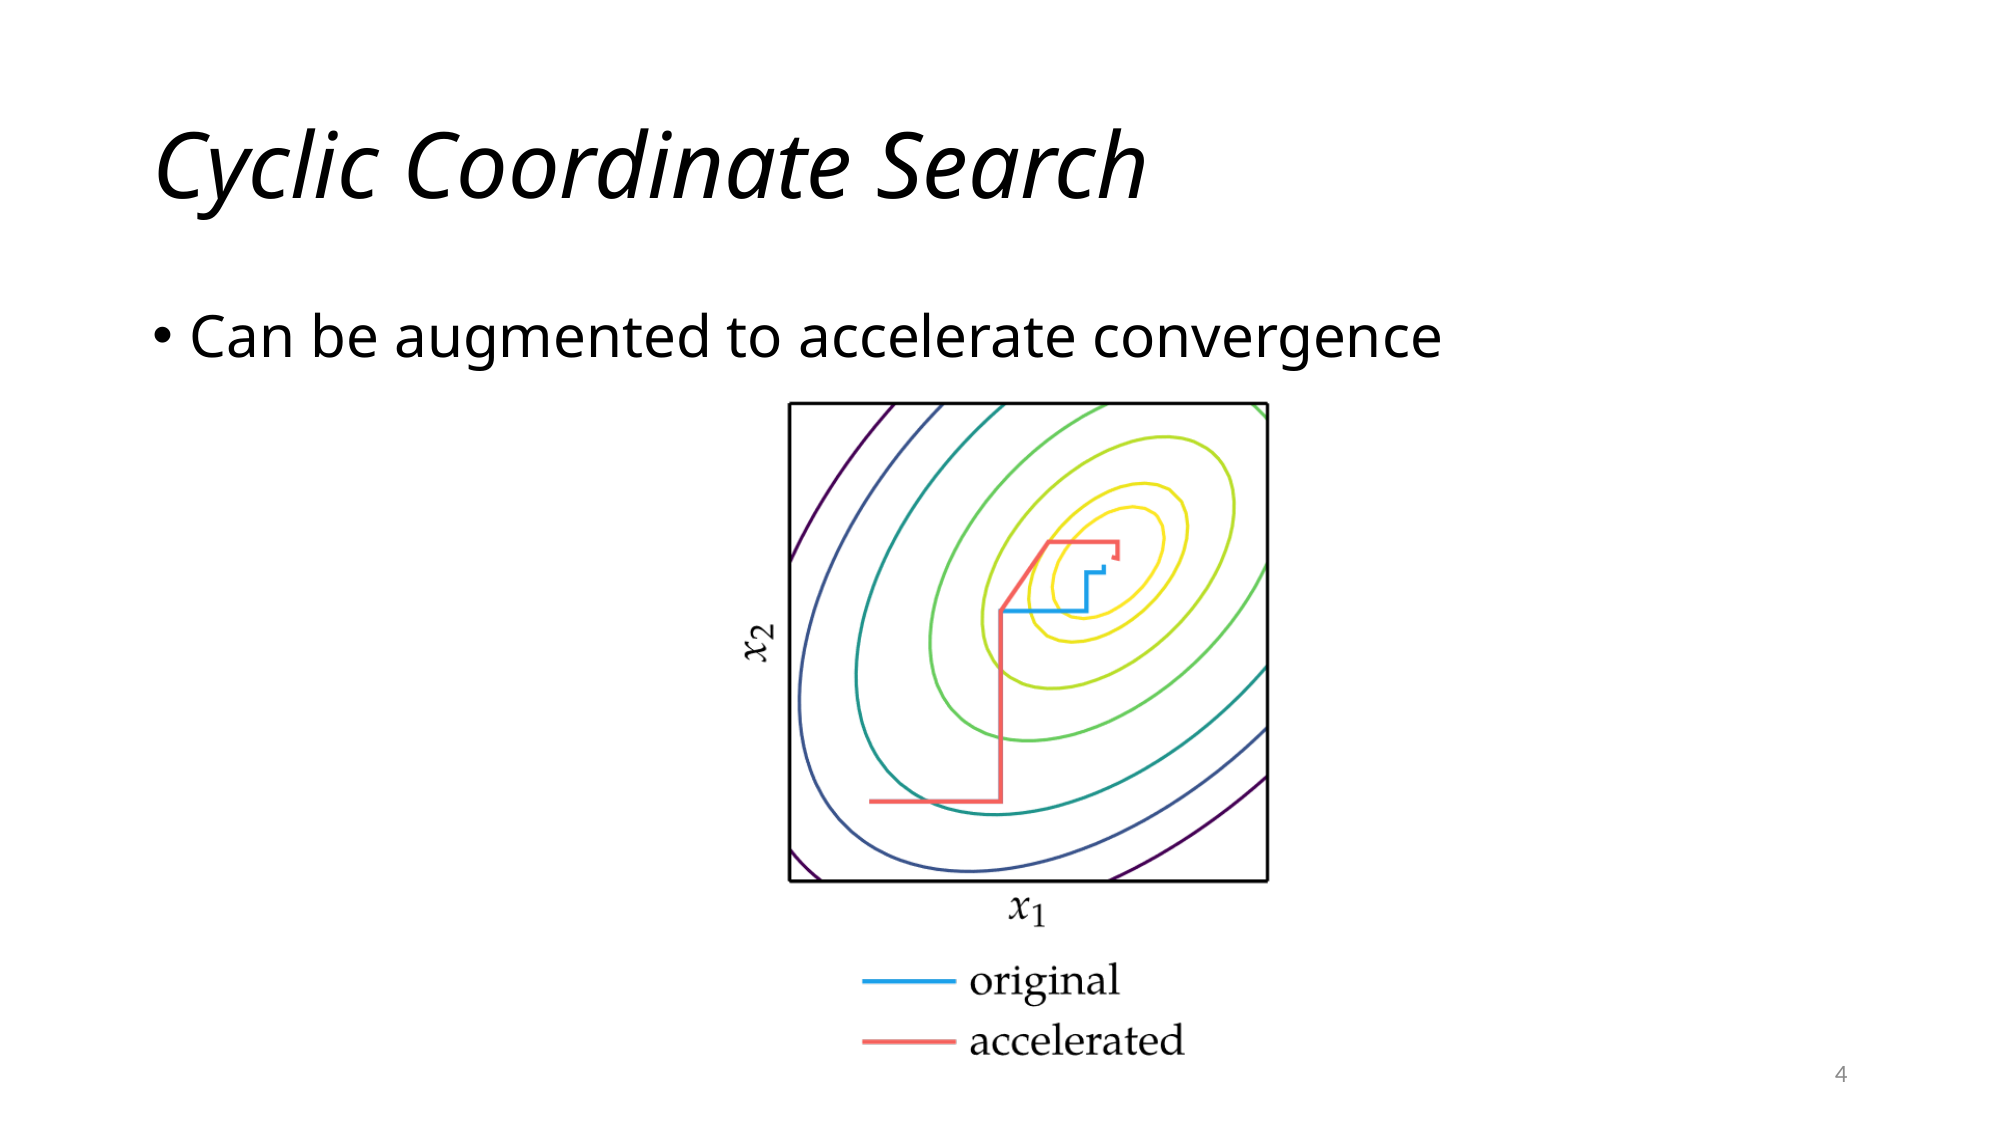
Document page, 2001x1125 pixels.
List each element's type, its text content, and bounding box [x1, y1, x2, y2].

title Cyclic Coordinate Search [137, 59, 1863, 278]
picture [726, 399, 1274, 1088]
slide_number 4 [1412, 1042, 1863, 1103]
list Can be augmented to accelerate convergence [137, 299, 1863, 1014]
